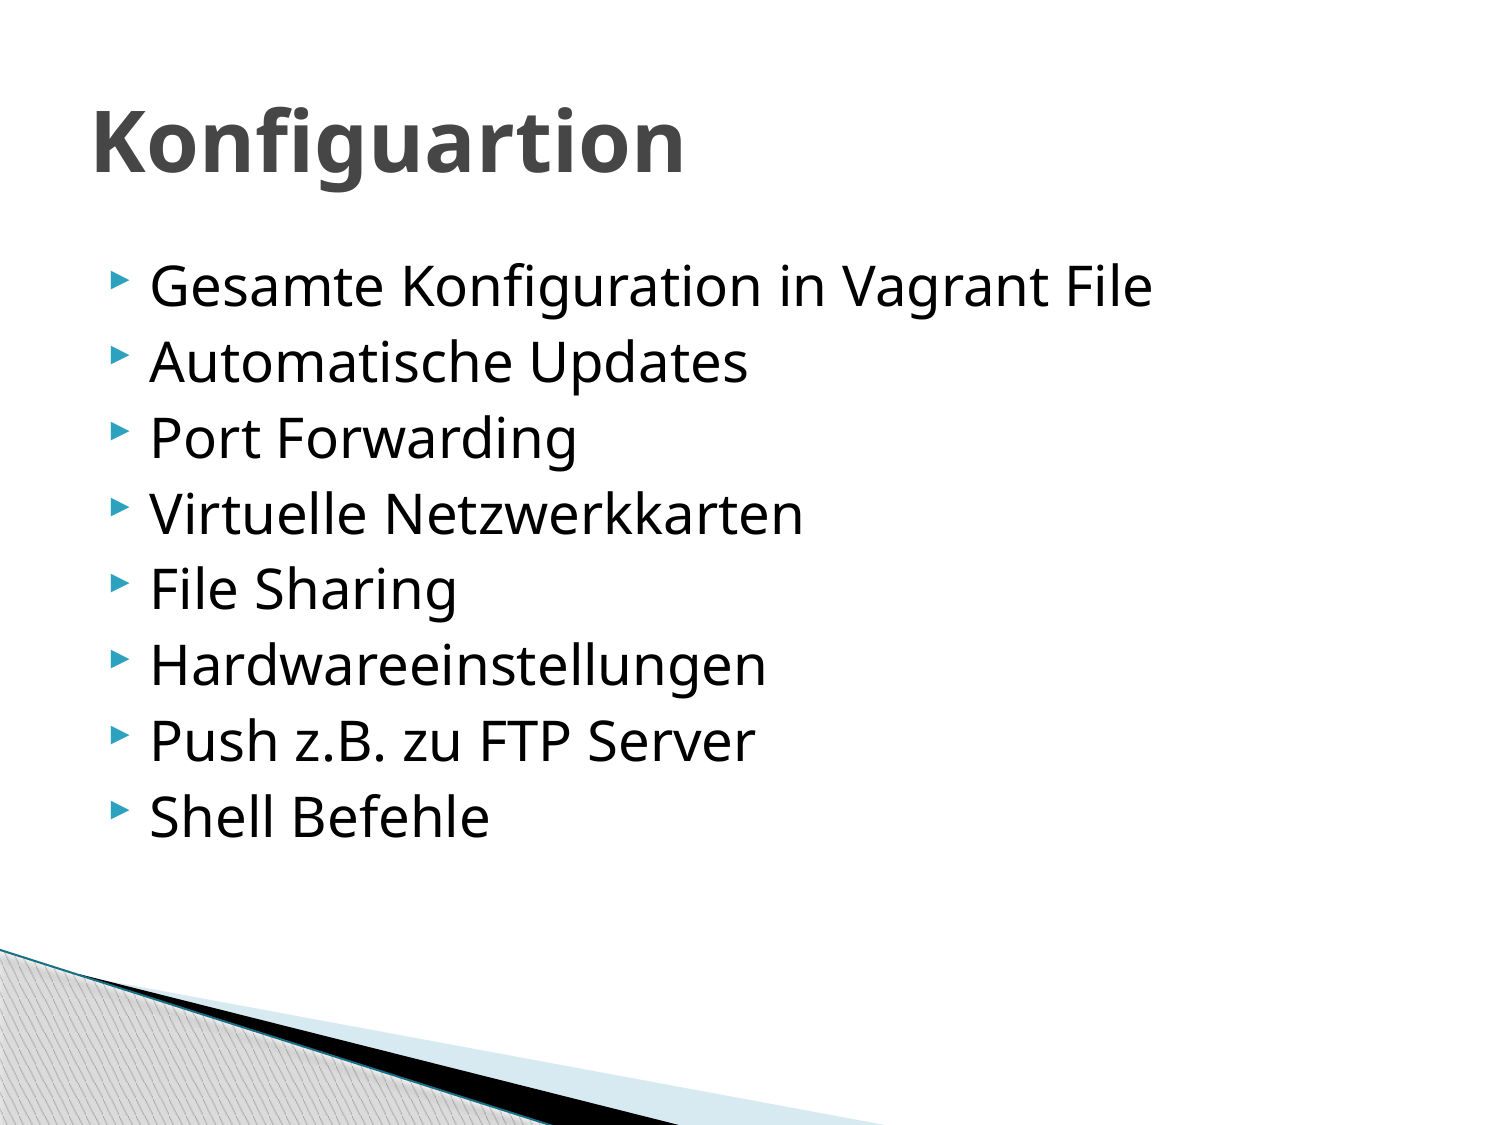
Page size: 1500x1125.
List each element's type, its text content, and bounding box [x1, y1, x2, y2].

list Gesamte Konfiguration in Vagrant File Automatische Updates Port Forwarding Virtuelle Netzwerkkarten File Sharing Hardwareeinstellungen Push z.B. zu FTP Server Shell Befehle [75, 243, 1425, 986]
title Konfiguartion [75, 45, 1425, 233]
